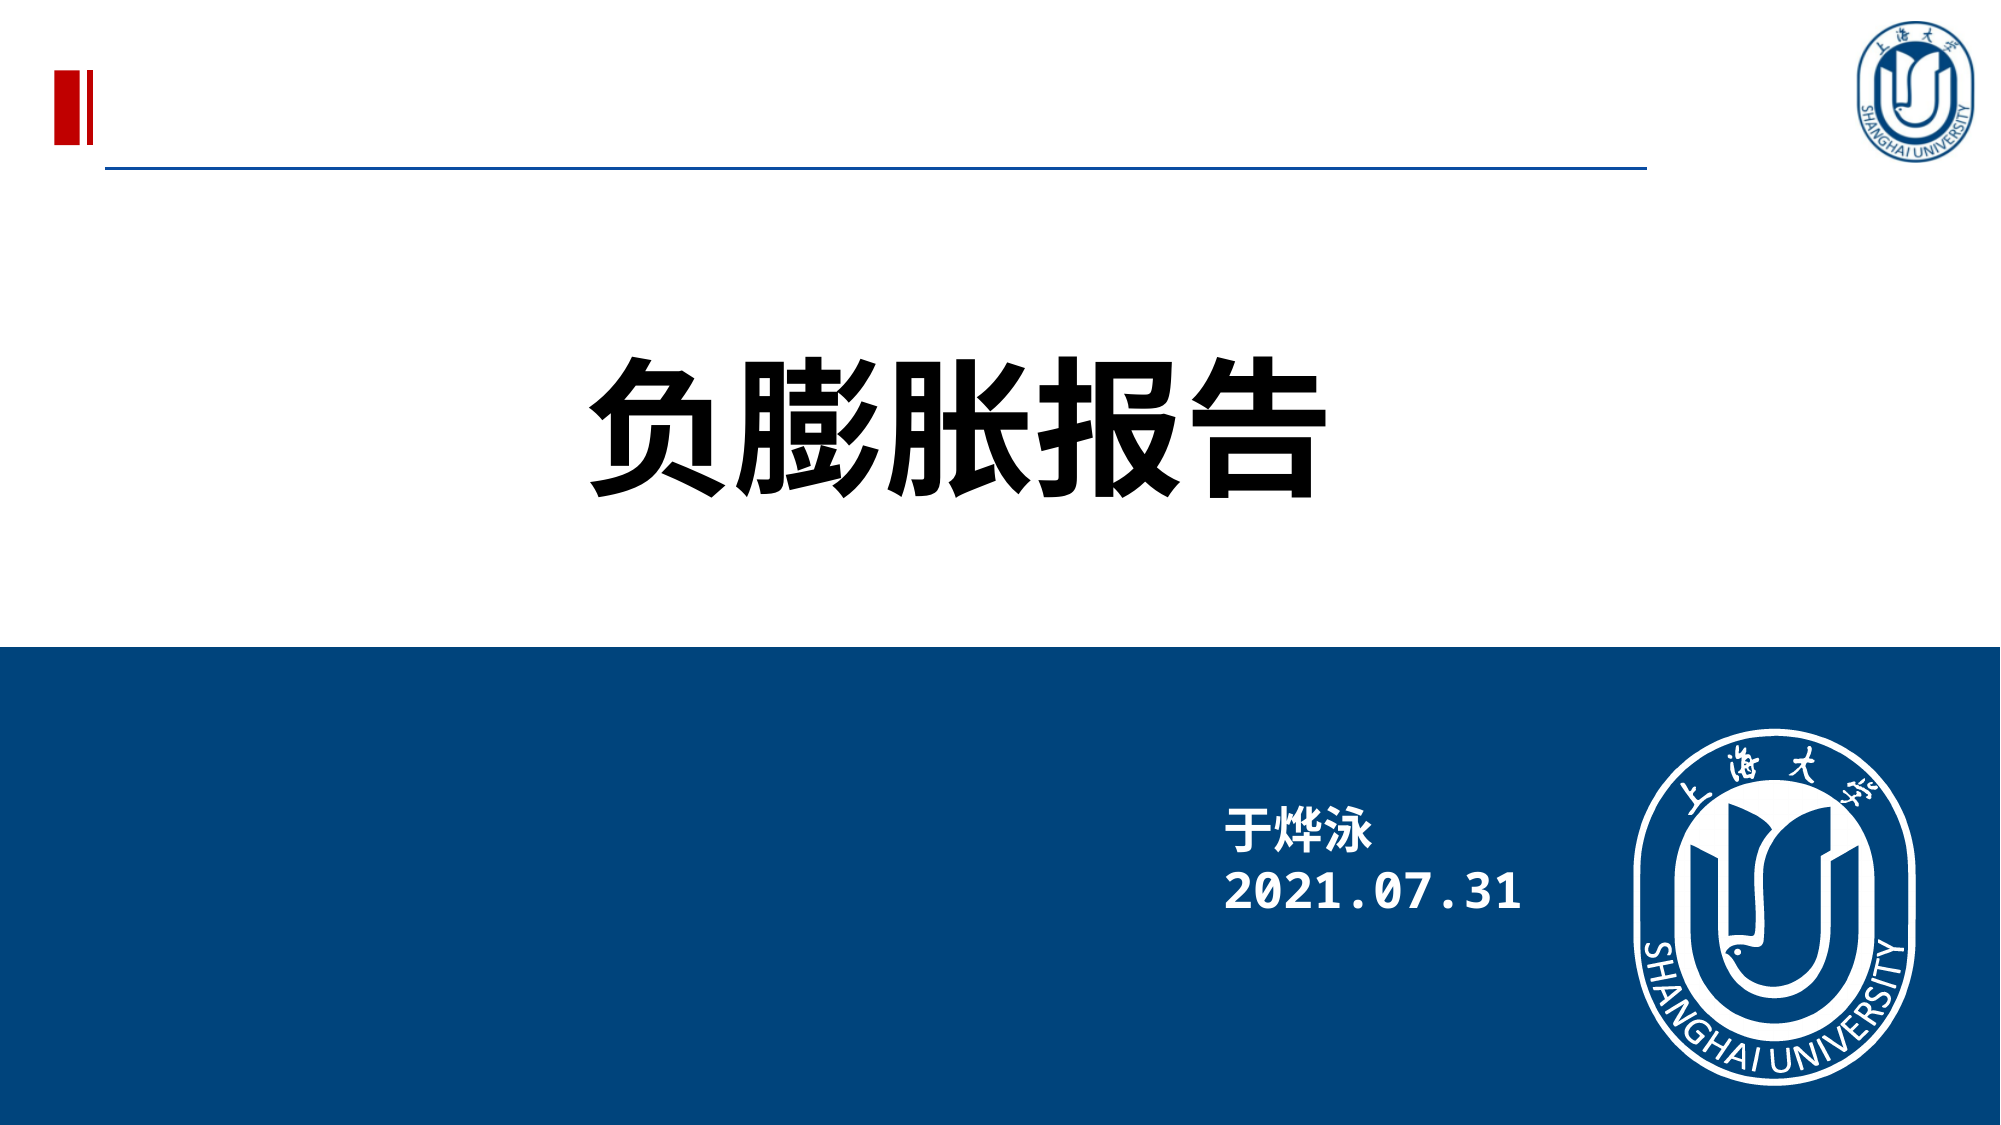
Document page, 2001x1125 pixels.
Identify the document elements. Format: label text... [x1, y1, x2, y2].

picture [1625, 722, 1921, 1093]
text_box 负膨胀报告 [569, 326, 1465, 522]
text_box [0, 647, 2000, 1125]
picture [1855, 21, 1978, 163]
text_box 于烨泳 2021.07.31 [1208, 790, 1600, 926]
